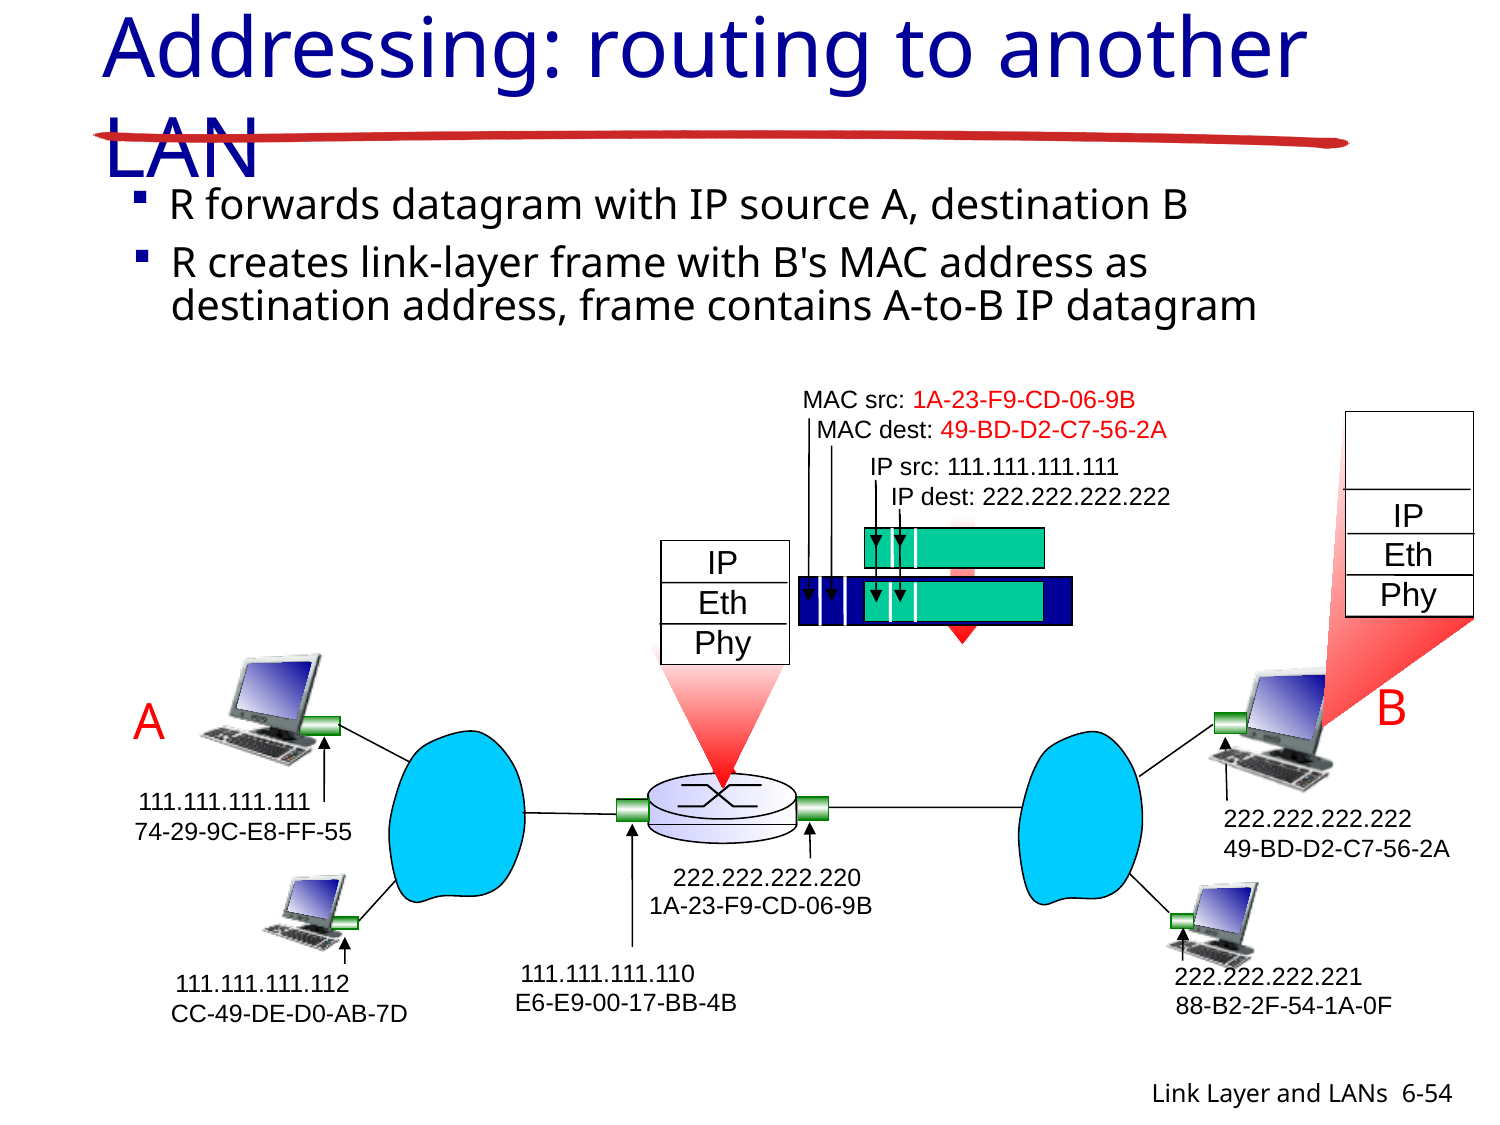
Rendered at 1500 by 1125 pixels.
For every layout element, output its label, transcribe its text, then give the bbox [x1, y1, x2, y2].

picture [88, 124, 1364, 154]
footer Link Layer and LANs [1045, 1069, 1404, 1110]
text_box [1322, 406, 1475, 728]
slide_number 6-54 [1387, 1069, 1478, 1115]
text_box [116, 649, 1466, 1036]
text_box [785, 375, 1186, 646]
text_box R forwards datagram with IP source A, destination B [115, 177, 1391, 269]
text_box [648, 453, 796, 789]
text_box R creates link-layer frame with B's MAC address as destination address, frame contains A-to-B IP datagram [117, 236, 1393, 355]
title Addressing: routing to another LAN [87, 0, 1400, 188]
